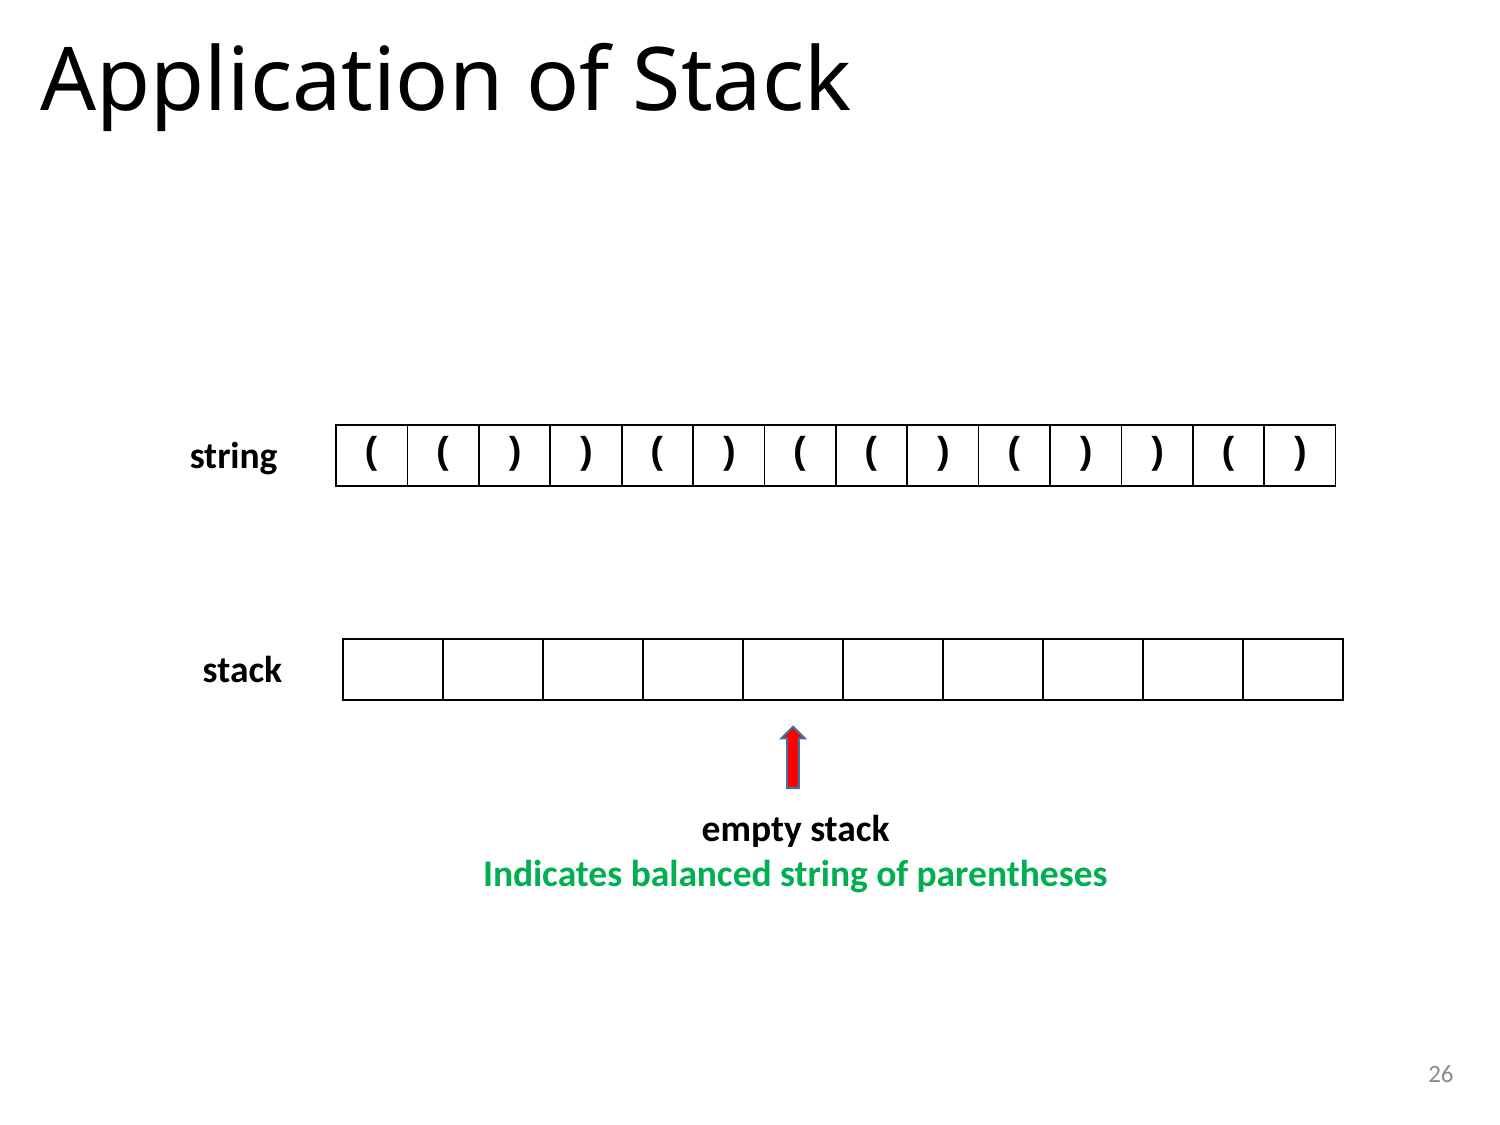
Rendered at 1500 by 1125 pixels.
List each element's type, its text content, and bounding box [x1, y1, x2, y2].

table_header ( [623, 426, 692, 485]
table_header ( [337, 426, 407, 485]
title Application of Stack [25, 26, 1469, 138]
table_header [644, 640, 742, 699]
table_header ) [1051, 426, 1121, 485]
table_header [1244, 640, 1342, 699]
text_box stack [187, 637, 322, 698]
table_header ) [694, 426, 764, 485]
table_header ( [408, 426, 478, 485]
table_header ) [1265, 426, 1335, 485]
table_header [744, 640, 842, 699]
table_header ) [1122, 426, 1192, 485]
table_header ( [1194, 426, 1263, 485]
table_header [344, 640, 442, 699]
table_header [444, 640, 542, 699]
table_header [1144, 640, 1242, 699]
table_header ) [551, 426, 621, 485]
table_header ( [837, 426, 906, 485]
table_header ) [908, 426, 978, 485]
table_header ( [765, 426, 835, 485]
text_box empty stack Indicates balanced string of parentheses [410, 796, 1181, 902]
table_header ) [480, 426, 549, 485]
table_header [544, 640, 642, 699]
table_header [1044, 640, 1142, 699]
table_header ( [979, 426, 1049, 485]
text_box string [174, 423, 315, 484]
text_box [778, 725, 808, 790]
slide_number 26 [1131, 1042, 1469, 1103]
table_header [944, 640, 1042, 699]
table_header [844, 640, 942, 699]
